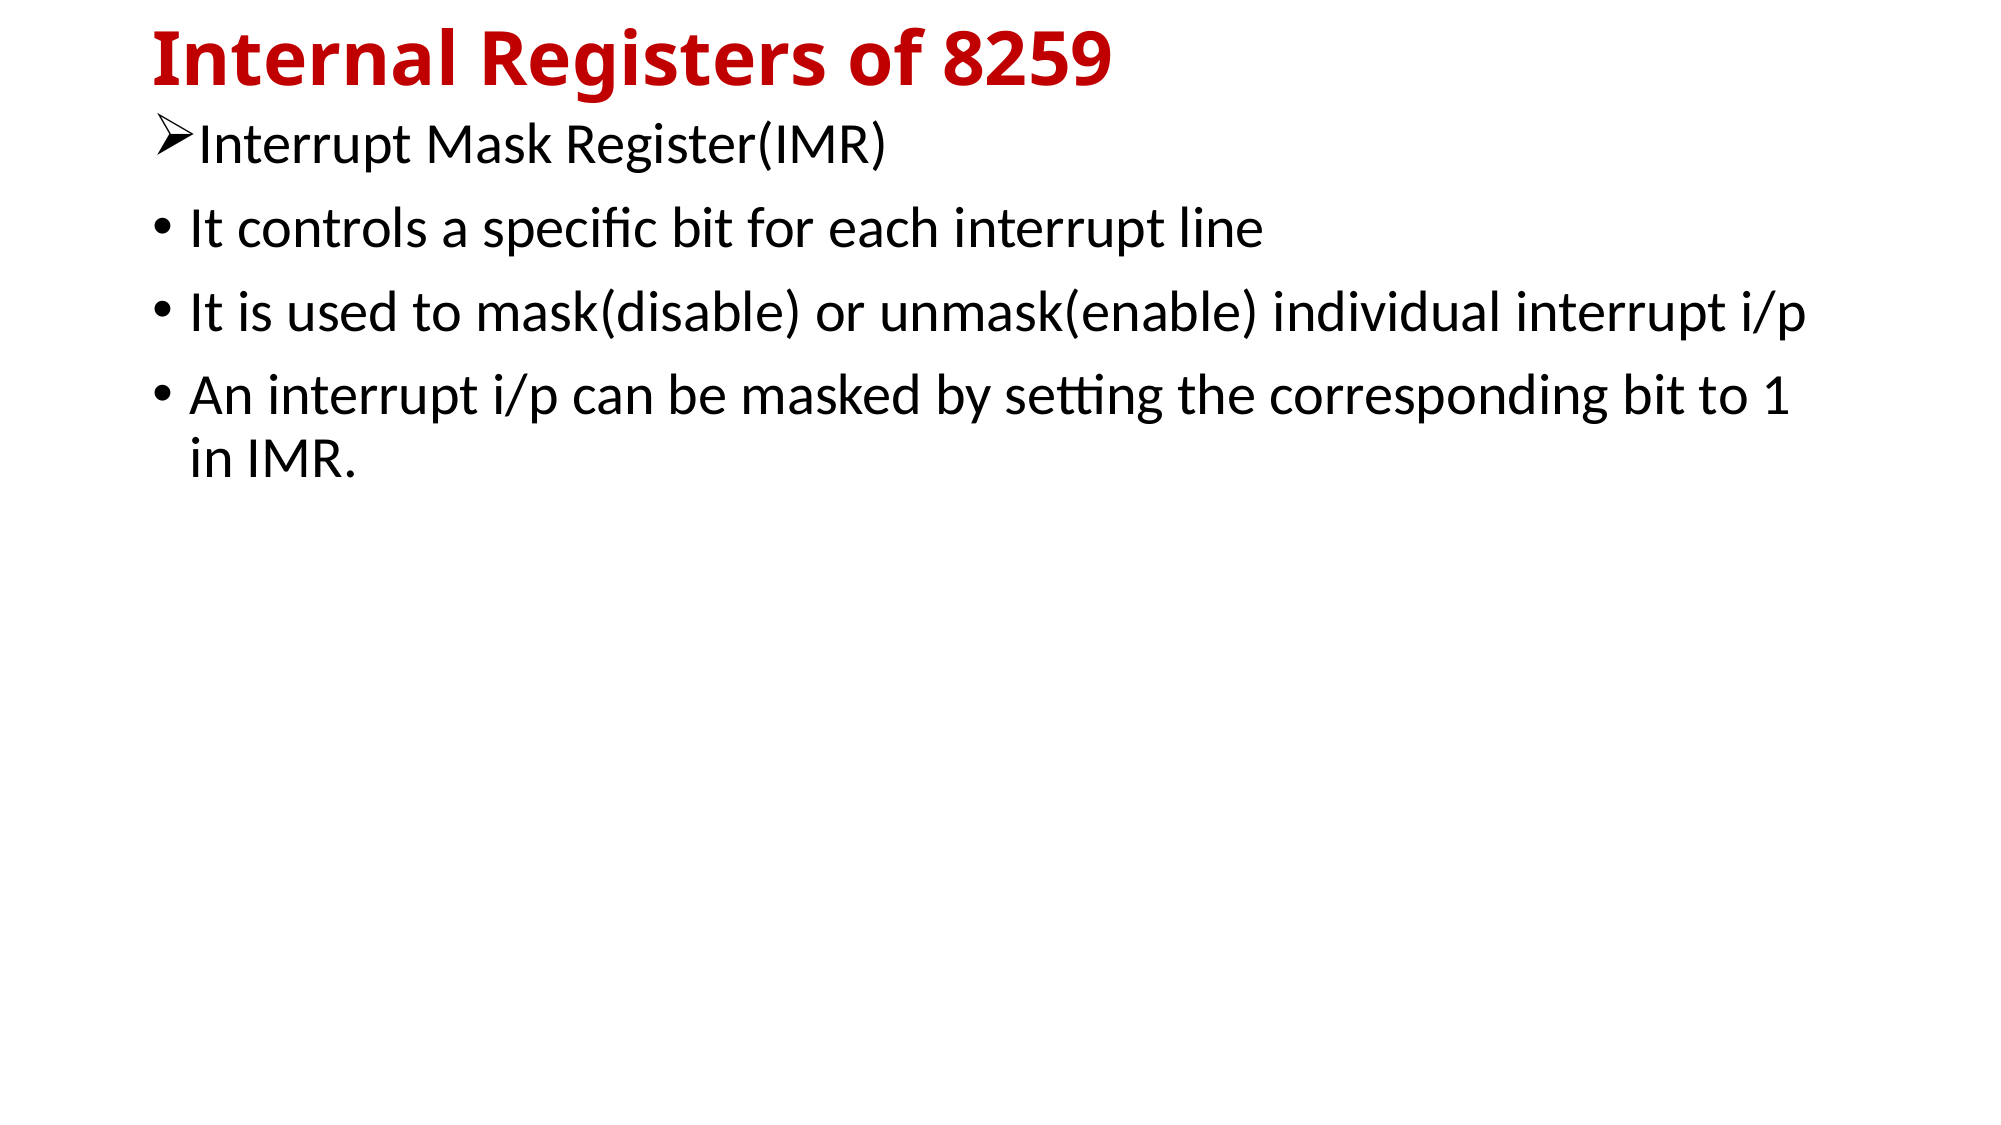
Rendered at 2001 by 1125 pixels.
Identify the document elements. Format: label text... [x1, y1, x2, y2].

title Internal Registers of 8259 [137, 16, 1863, 105]
list Interrupt Mask Register(IMR) It controls a specific bit for each interrupt line It is used to mask(disable) or unmask(enable) individual interrupt i/p An interrupt i/p can be masked by setting the corresponding bit to 1 in IMR. [137, 105, 1863, 1110]
